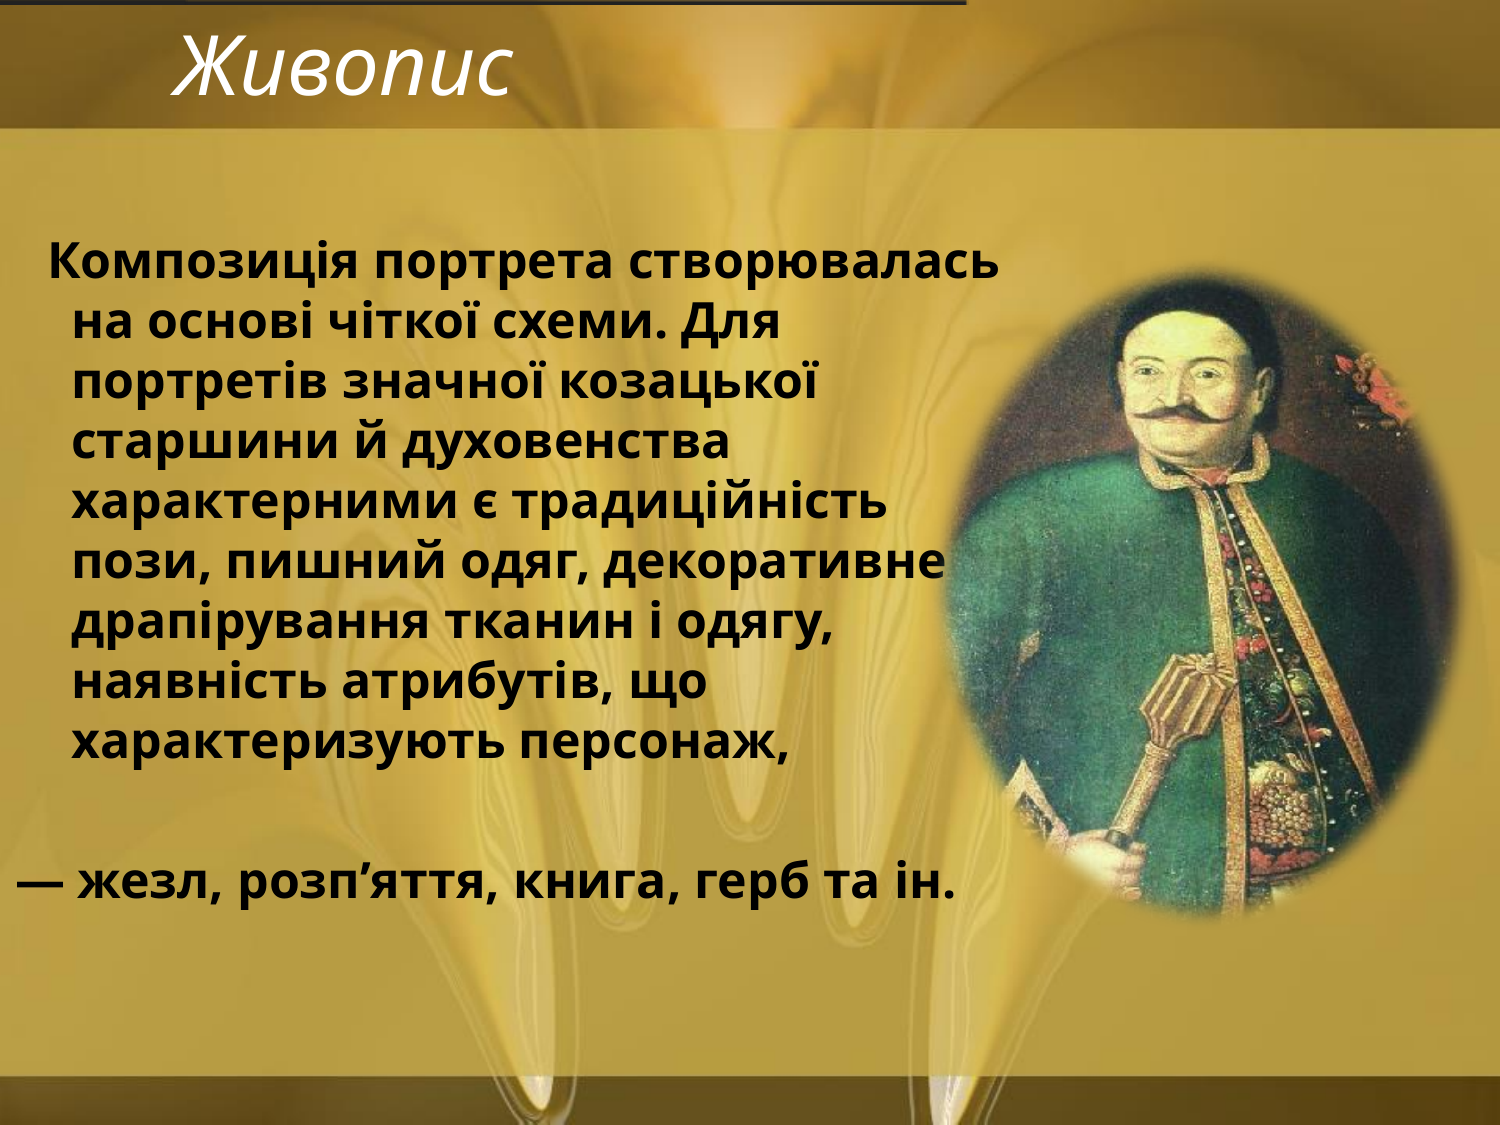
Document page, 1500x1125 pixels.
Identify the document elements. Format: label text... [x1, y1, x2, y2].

title Живопис [0, 13, 688, 125]
picture [0, 0, 1500, 1125]
list Композиція портрета створювалась на основі чіткої схеми. Для портретів значної козацької старшини й духовенства характерними є традиційність пози, пишний одяг, декоративне драпірування тканин і одягу, наявність атрибутів, що характеризують персонаж, — жезл, розп’яття, книга, герб та ін. [0, 221, 1016, 867]
